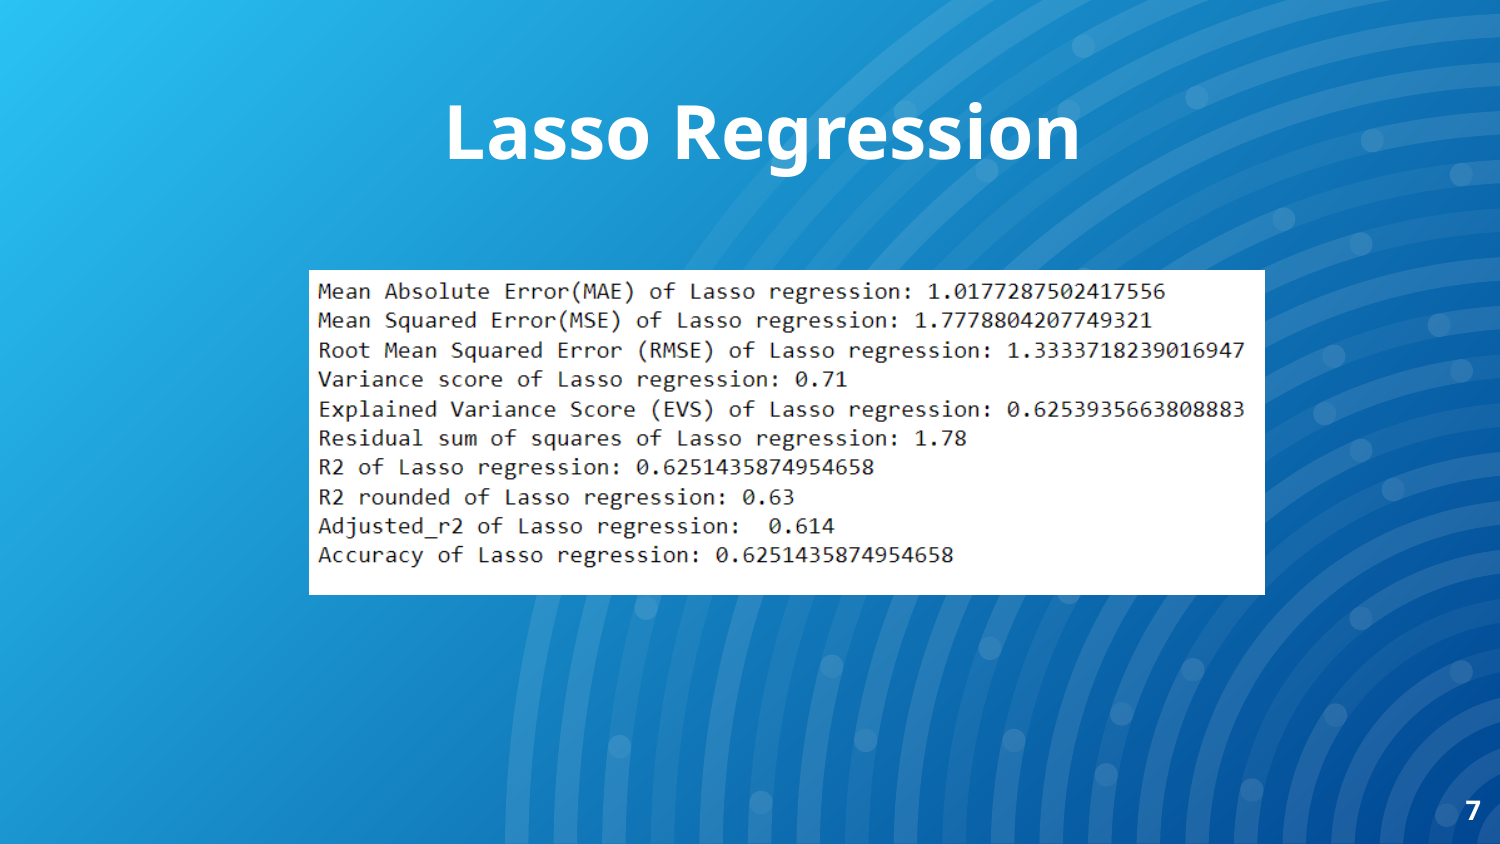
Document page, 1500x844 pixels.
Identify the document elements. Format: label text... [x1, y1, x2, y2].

slide_number 7 [1391, 779, 1482, 844]
title Lasso Regression [91, 25, 1437, 176]
picture [308, 270, 1265, 595]
